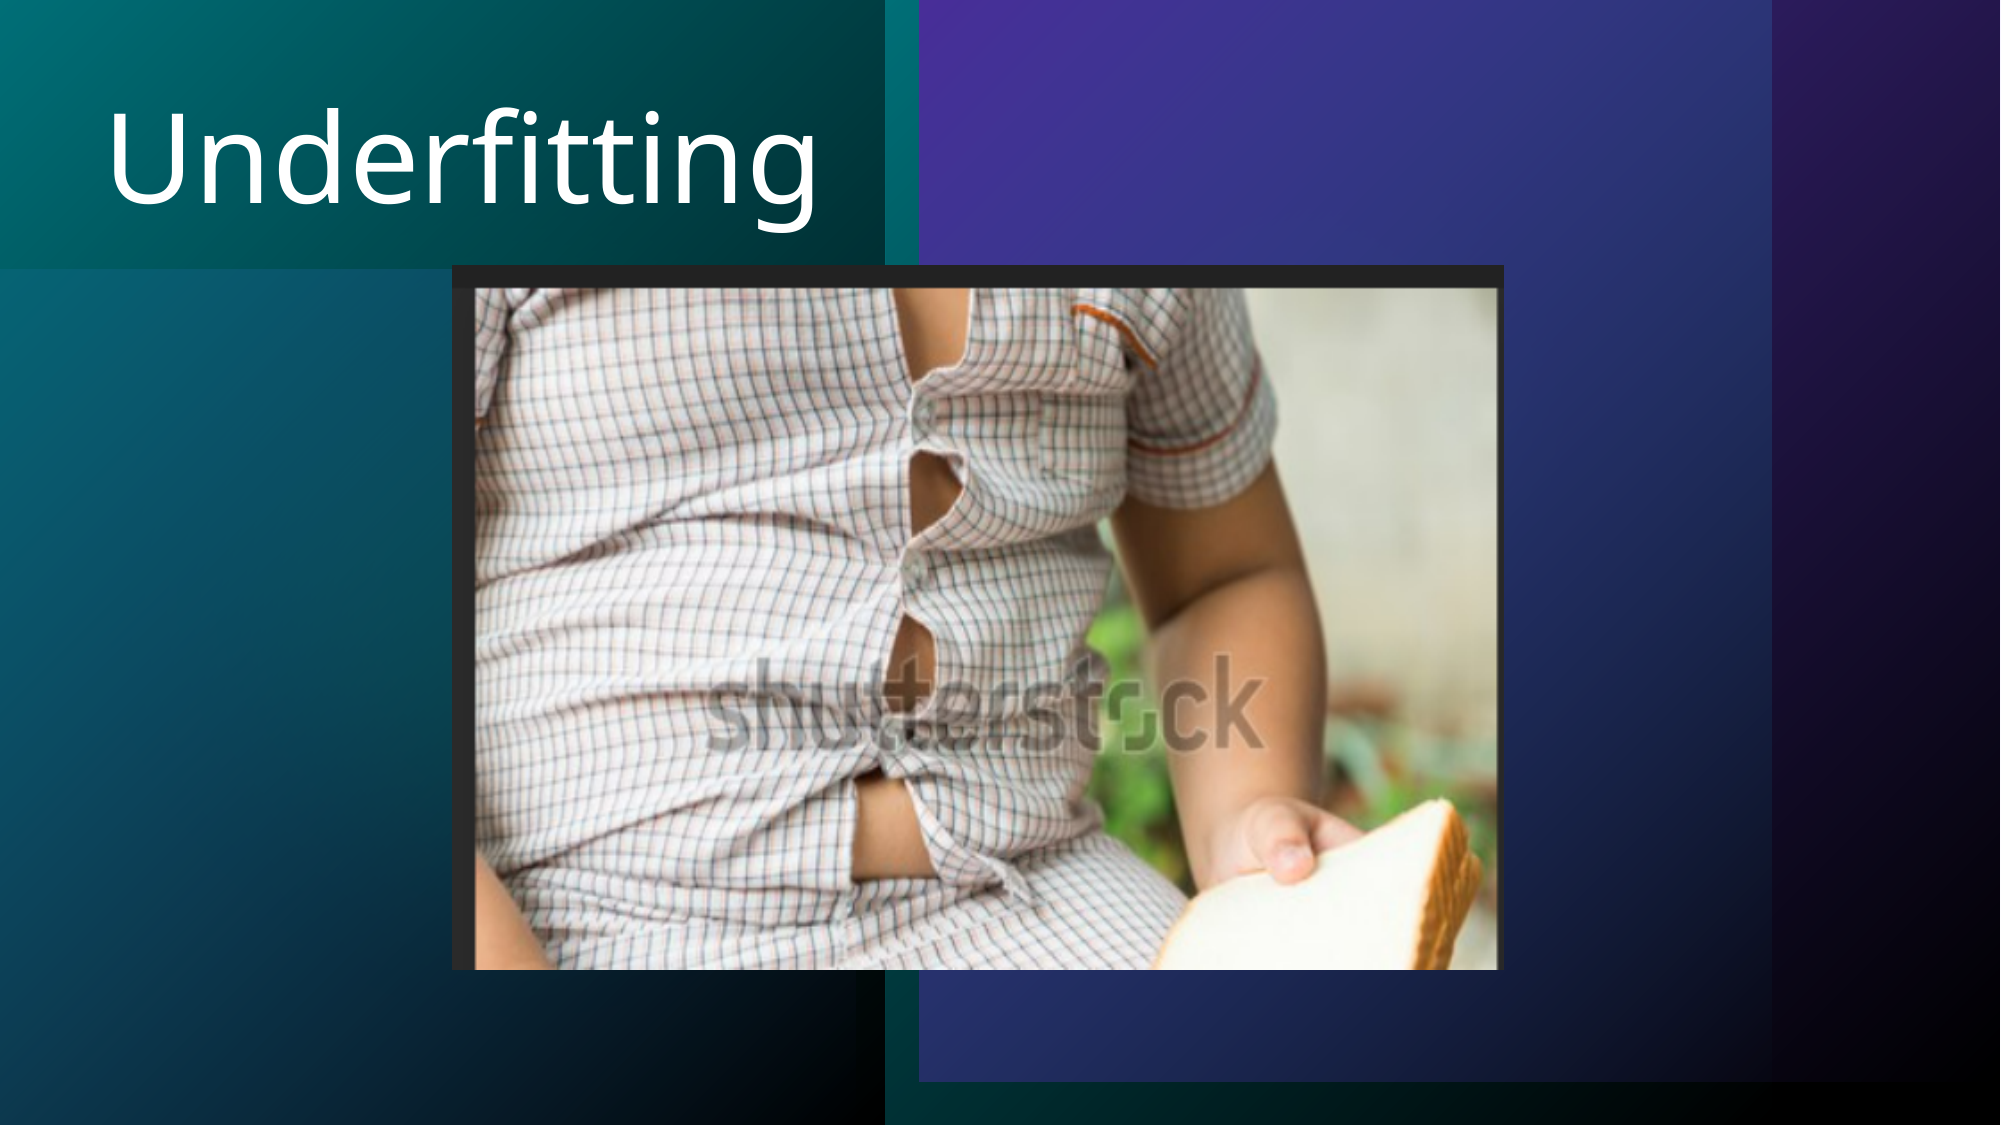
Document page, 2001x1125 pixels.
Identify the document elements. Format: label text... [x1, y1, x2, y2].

picture [452, 265, 1504, 971]
title Underfitting [88, 88, 1910, 386]
